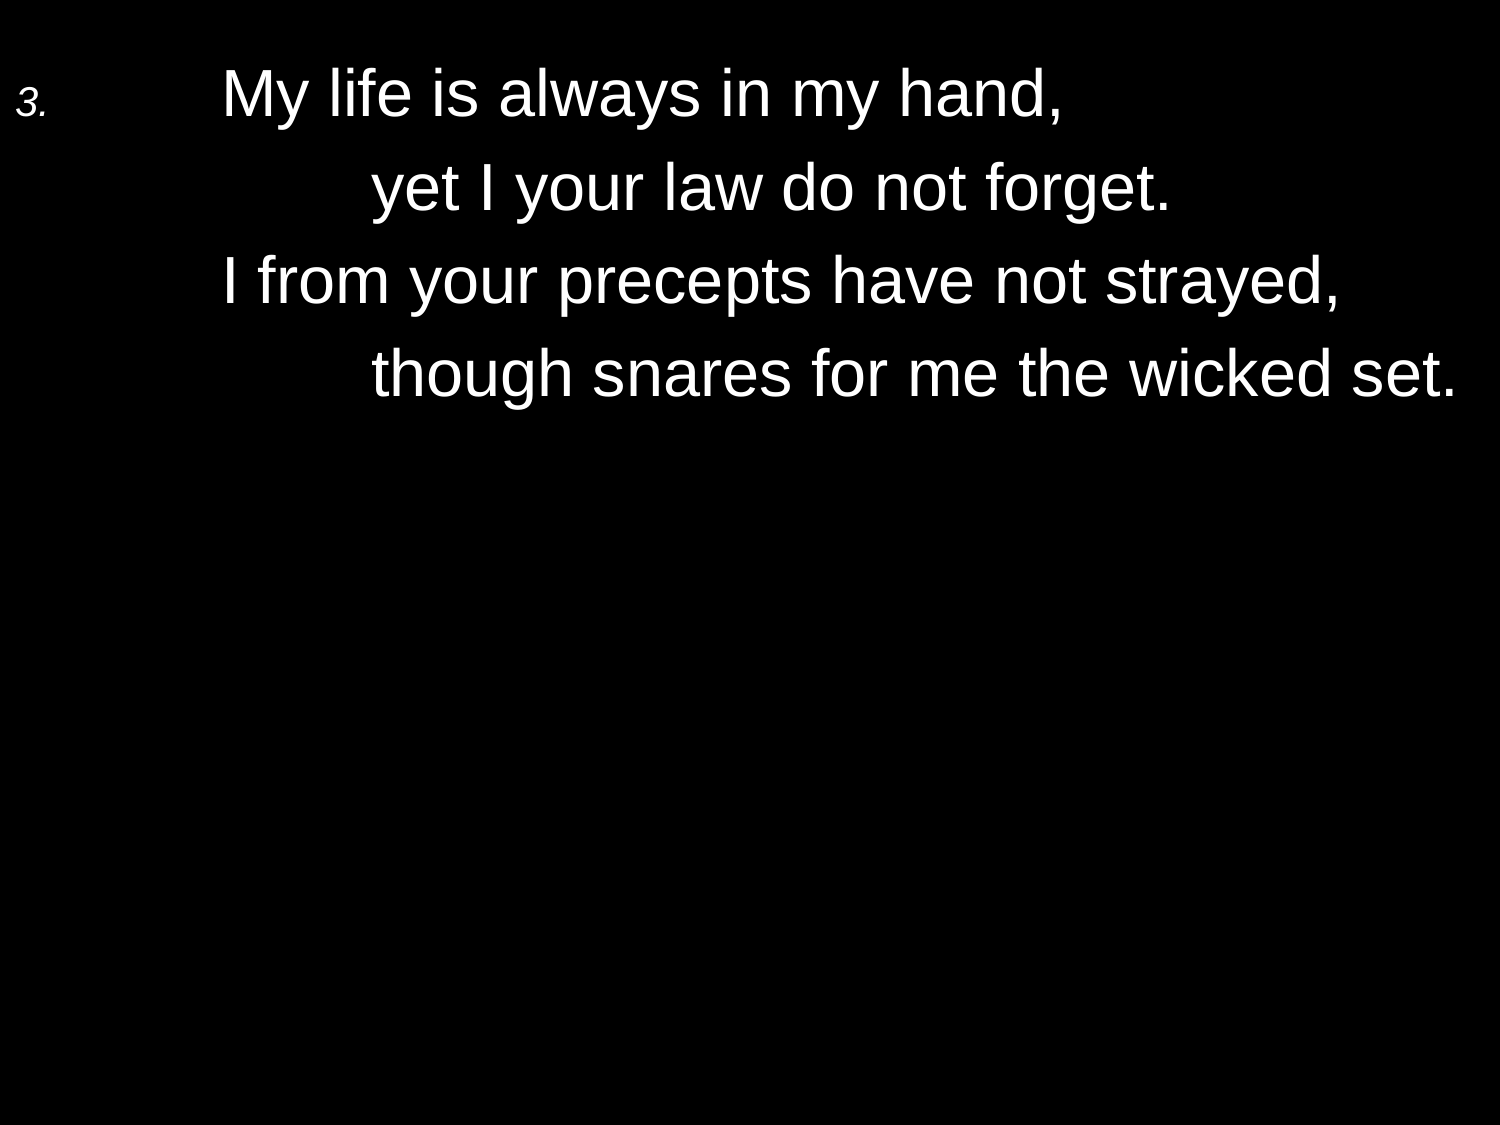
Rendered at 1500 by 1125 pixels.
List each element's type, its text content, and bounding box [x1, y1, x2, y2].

list 3. My life is always in my hand, yet I your law do not forget. I from your precepts have not strayed, though snares for me the wicked set. [0, 42, 1500, 1047]
